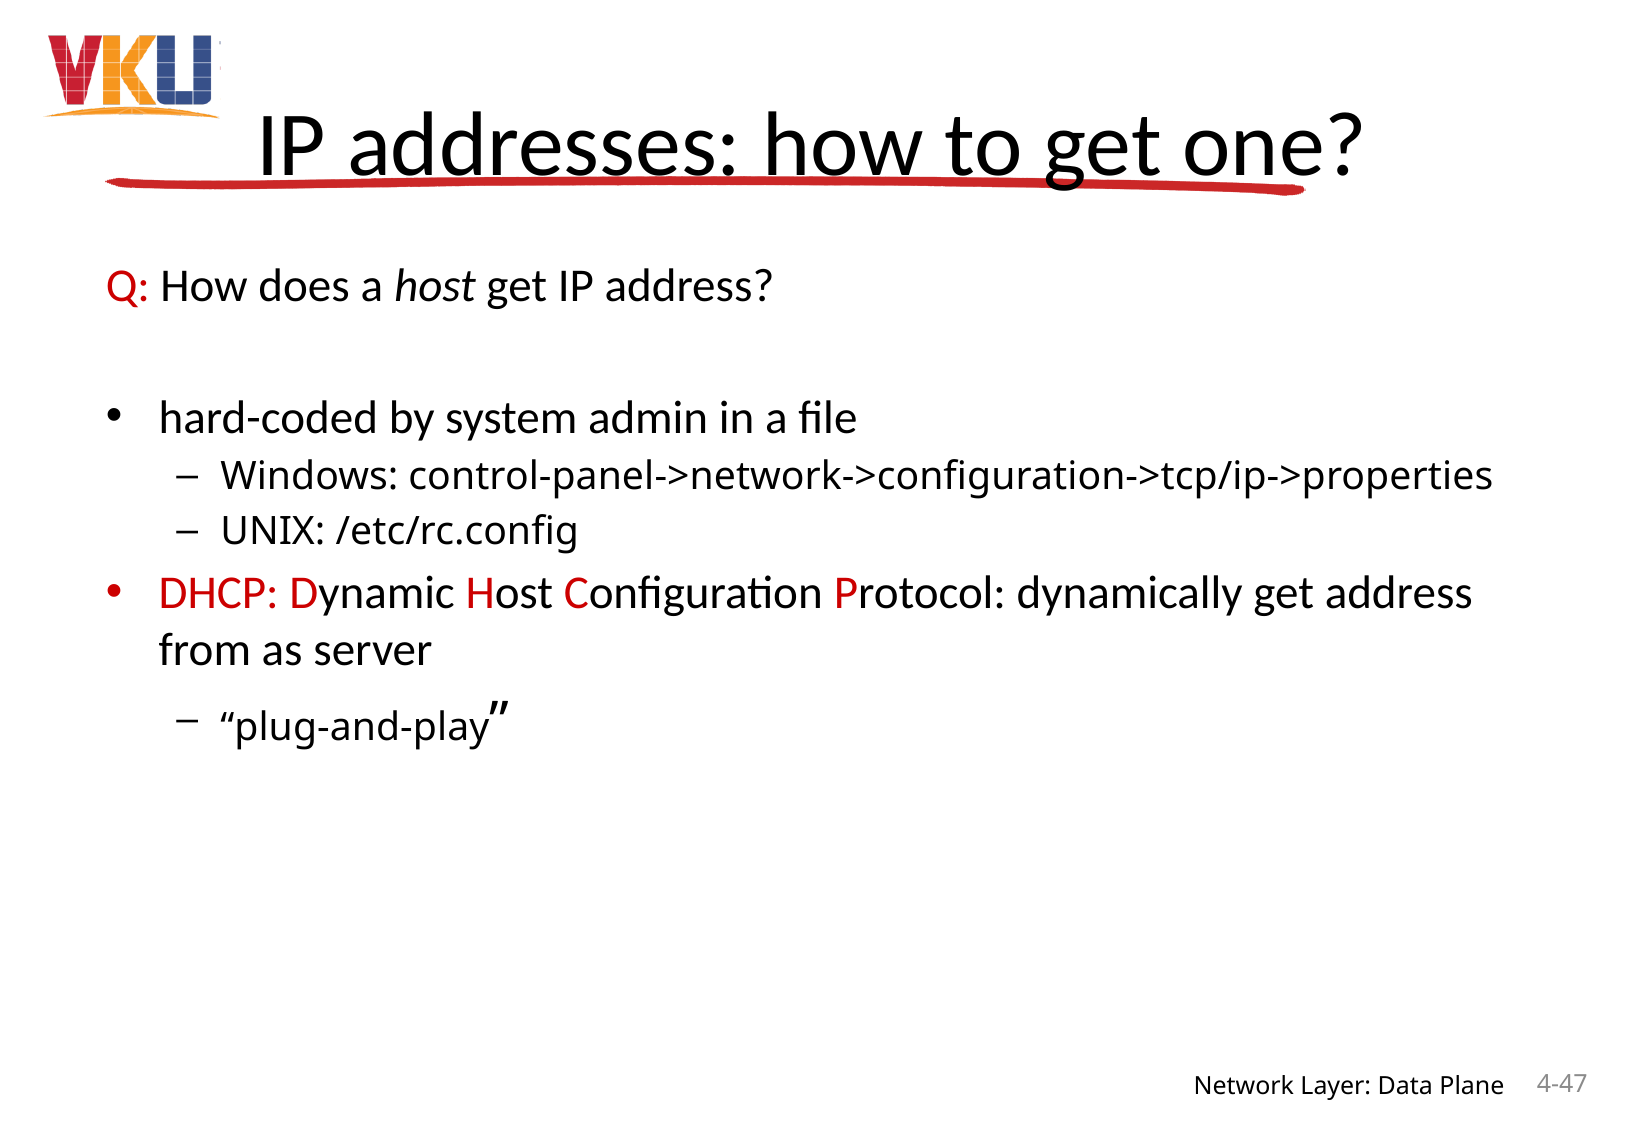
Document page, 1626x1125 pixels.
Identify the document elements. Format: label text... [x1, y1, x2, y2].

slide_number 4-47 [1502, 1062, 1603, 1107]
list Q: How does a host get IP address? hard-coded by system admin in a file Windows: control-panel->network->configuration->tcp/ip->properties UNIX: /etc/rc.config DHCP: Dynamic Host Configuration Protocol: dynamically get address from as server “plug-and-play” [90, 247, 1519, 799]
title IP addresses: how to get one? [81, 45, 1544, 233]
picture [100, 171, 1320, 201]
picture [32, 21, 228, 129]
footer Network Layer: Data Plane [1132, 1062, 1502, 1102]
